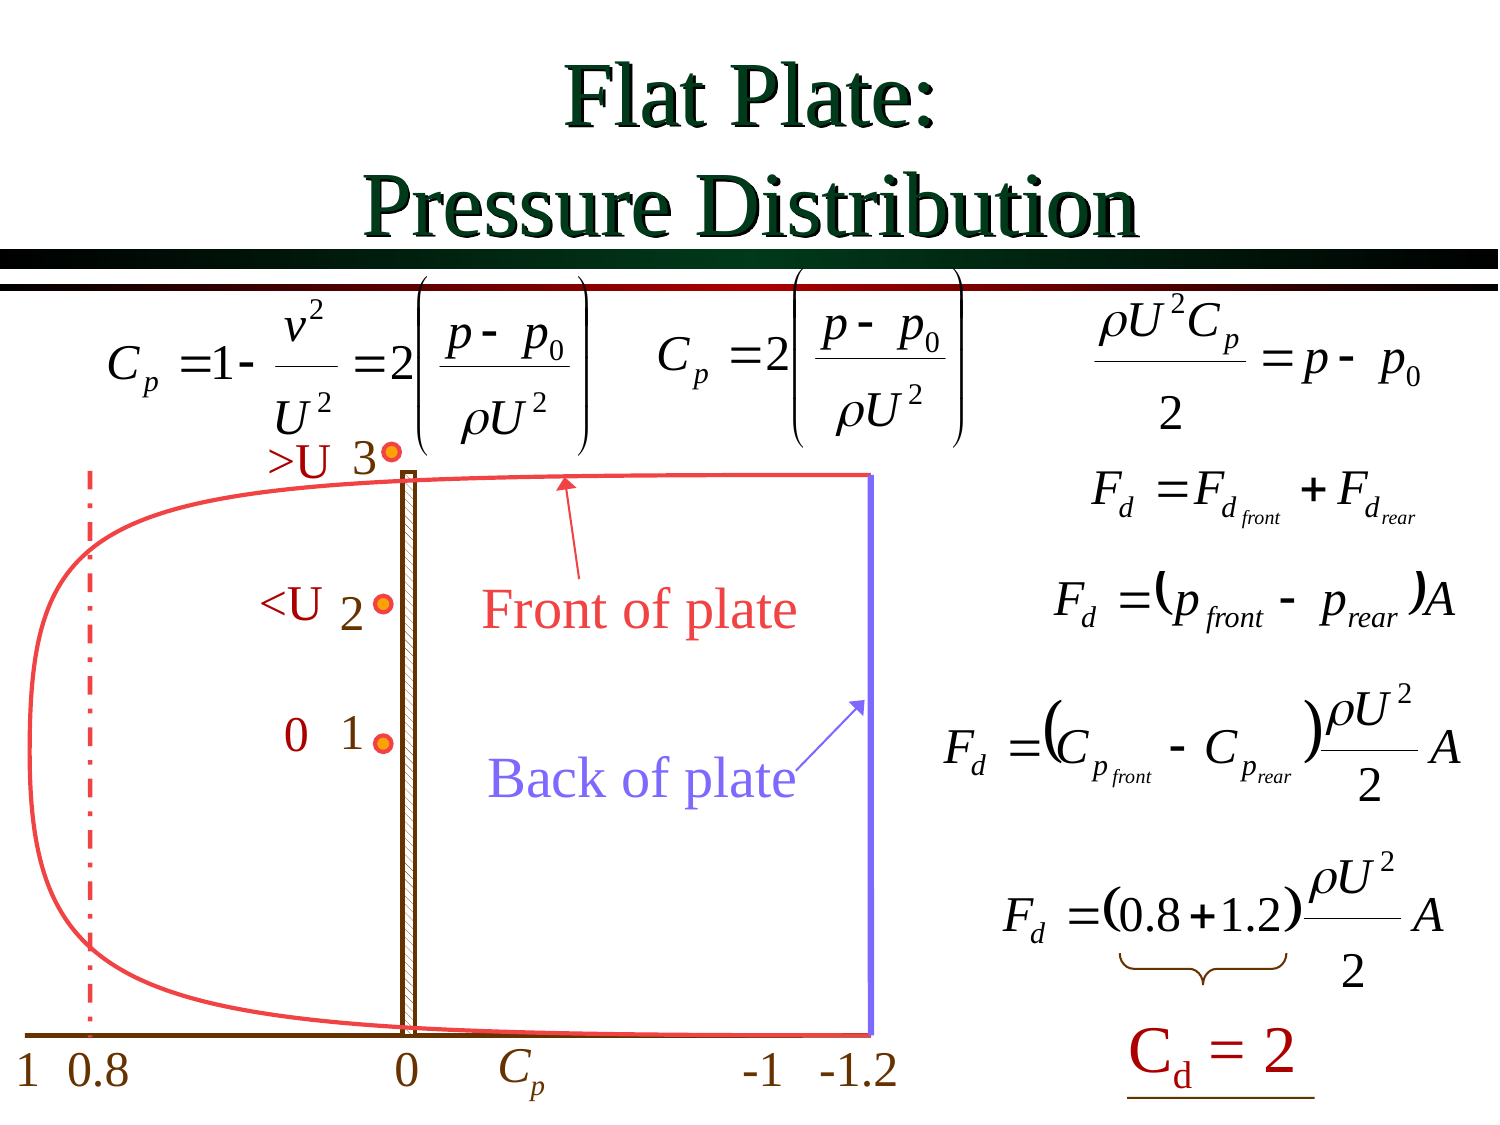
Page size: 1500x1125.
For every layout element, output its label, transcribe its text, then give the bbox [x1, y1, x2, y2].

text_box 0 [268, 693, 324, 769]
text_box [938, 675, 1464, 808]
text_box <U [243, 562, 338, 638]
text_box 0.8 [52, 1029, 145, 1104]
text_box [997, 843, 1447, 992]
text_box 1 [0, 1029, 52, 1104]
text_box [374, 735, 392, 753]
text_box 2 [324, 573, 380, 648]
text_box [556, 477, 580, 580]
text_box Back of plate [472, 731, 813, 817]
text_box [103, 270, 599, 463]
text_box -1 [727, 1029, 799, 1104]
text_box 1 [324, 691, 380, 767]
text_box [1048, 571, 1458, 641]
text_box >U [252, 471, 347, 496]
text_box 3 [337, 471, 392, 492]
text_box 0 [379, 1029, 435, 1104]
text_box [1090, 286, 1425, 435]
text_box [795, 699, 865, 771]
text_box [653, 262, 974, 455]
text_box Cp [482, 1025, 561, 1109]
text_box [374, 595, 392, 613]
text_box Front of plate [466, 563, 814, 648]
title Flat Plate: Pressure Distribution [112, 49, 1388, 238]
text_box [29, 474, 870, 1036]
text_box -1.2 [804, 1029, 914, 1104]
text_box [1086, 461, 1425, 535]
text_box Cd = 2 [1113, 1000, 1312, 1104]
text_box [402, 471, 415, 480]
